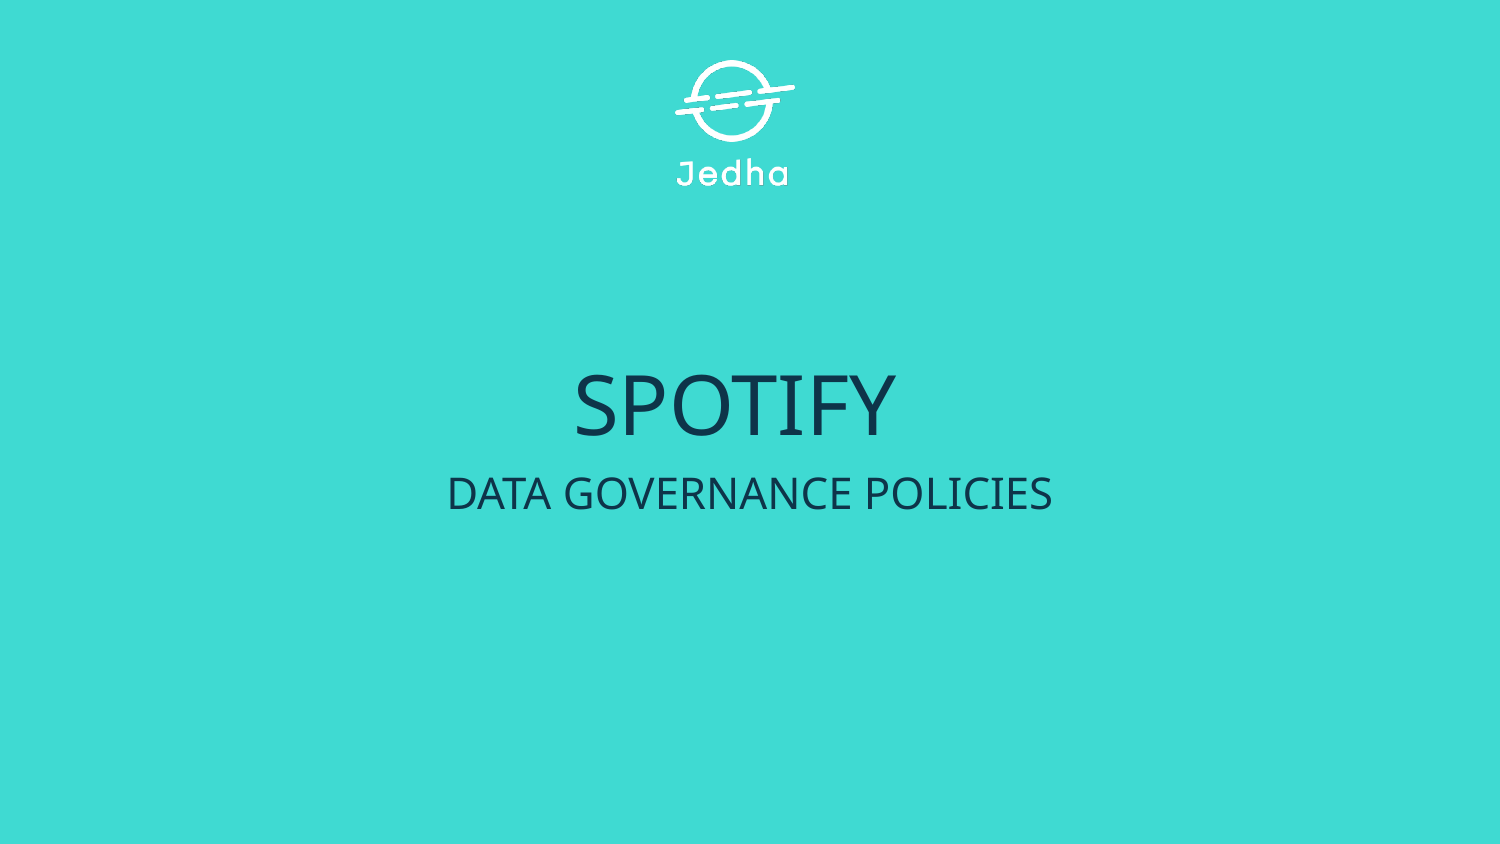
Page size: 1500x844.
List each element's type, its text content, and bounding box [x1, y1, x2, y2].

picture [675, 60, 795, 186]
title DATA GOVERNANCE POLICIES [0, 431, 1500, 533]
title SPOTIFY [138, 315, 1332, 467]
